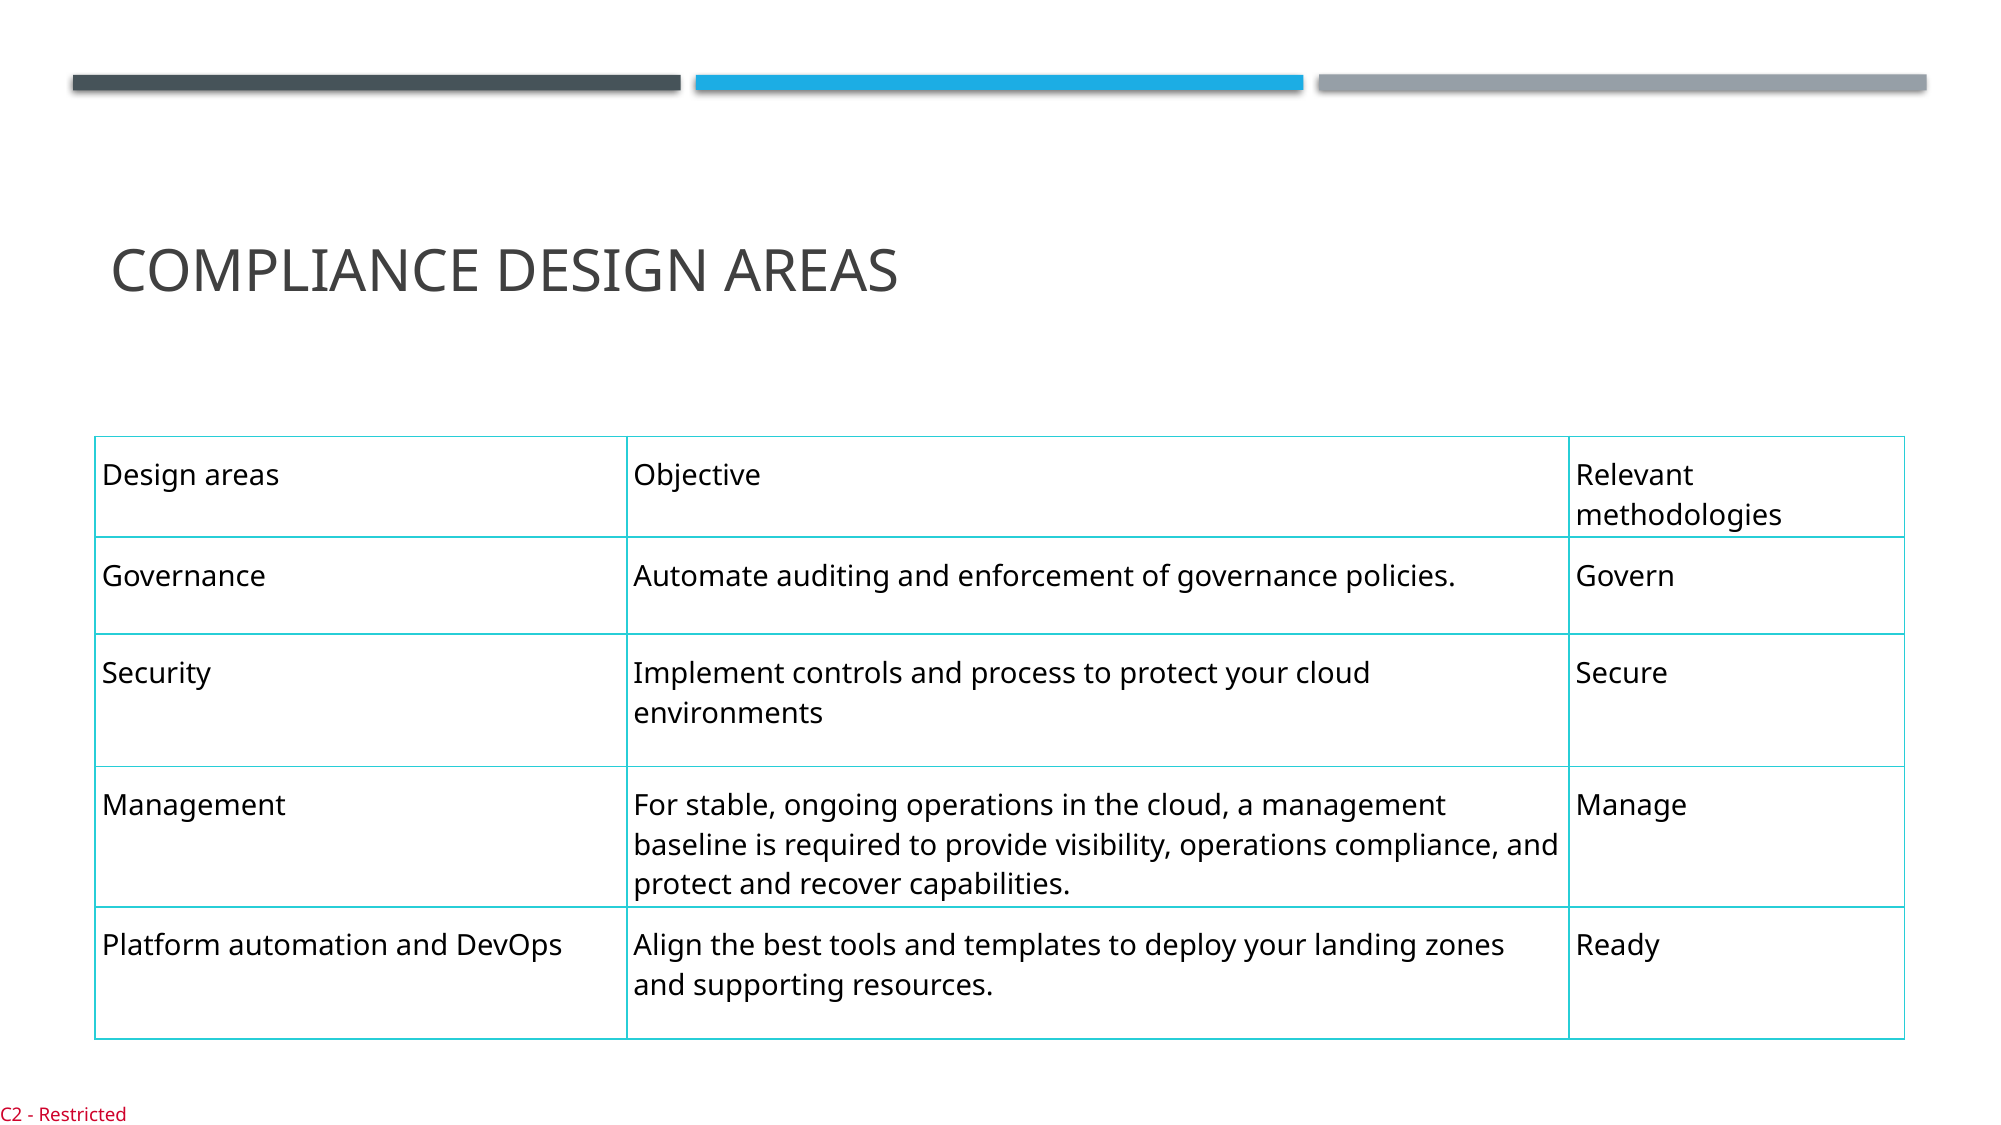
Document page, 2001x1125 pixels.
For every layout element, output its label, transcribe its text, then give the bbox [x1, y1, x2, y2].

table_header Relevant methodologies [1570, 437, 1904, 536]
table_cell Manage [1570, 767, 1904, 906]
table_cell Align the best tools and templates to deploy your landing zones and supporting resources. [628, 908, 1568, 1038]
table_cell Automate auditing and enforcement of governance policies. [628, 538, 1568, 633]
table_cell Platform automation and DevOps [96, 908, 626, 1038]
table_cell Ready [1570, 908, 1904, 1038]
table_cell Management [96, 767, 626, 906]
table_cell Implement controls and process to protect your cloud environments [628, 635, 1568, 766]
table_cell Secure [1570, 635, 1904, 766]
table_cell Governance [96, 538, 626, 633]
table_cell For stable, ongoing operations in the cloud, a management baseline is required to provide visibility, operations compliance, and protect and recover capabilities. [628, 767, 1568, 906]
table_cell Security [96, 635, 626, 766]
title Compliance design areas [95, 115, 1905, 311]
table_cell Govern [1570, 538, 1904, 633]
table_header Design areas [96, 437, 626, 536]
table_header Objective [628, 437, 1568, 536]
